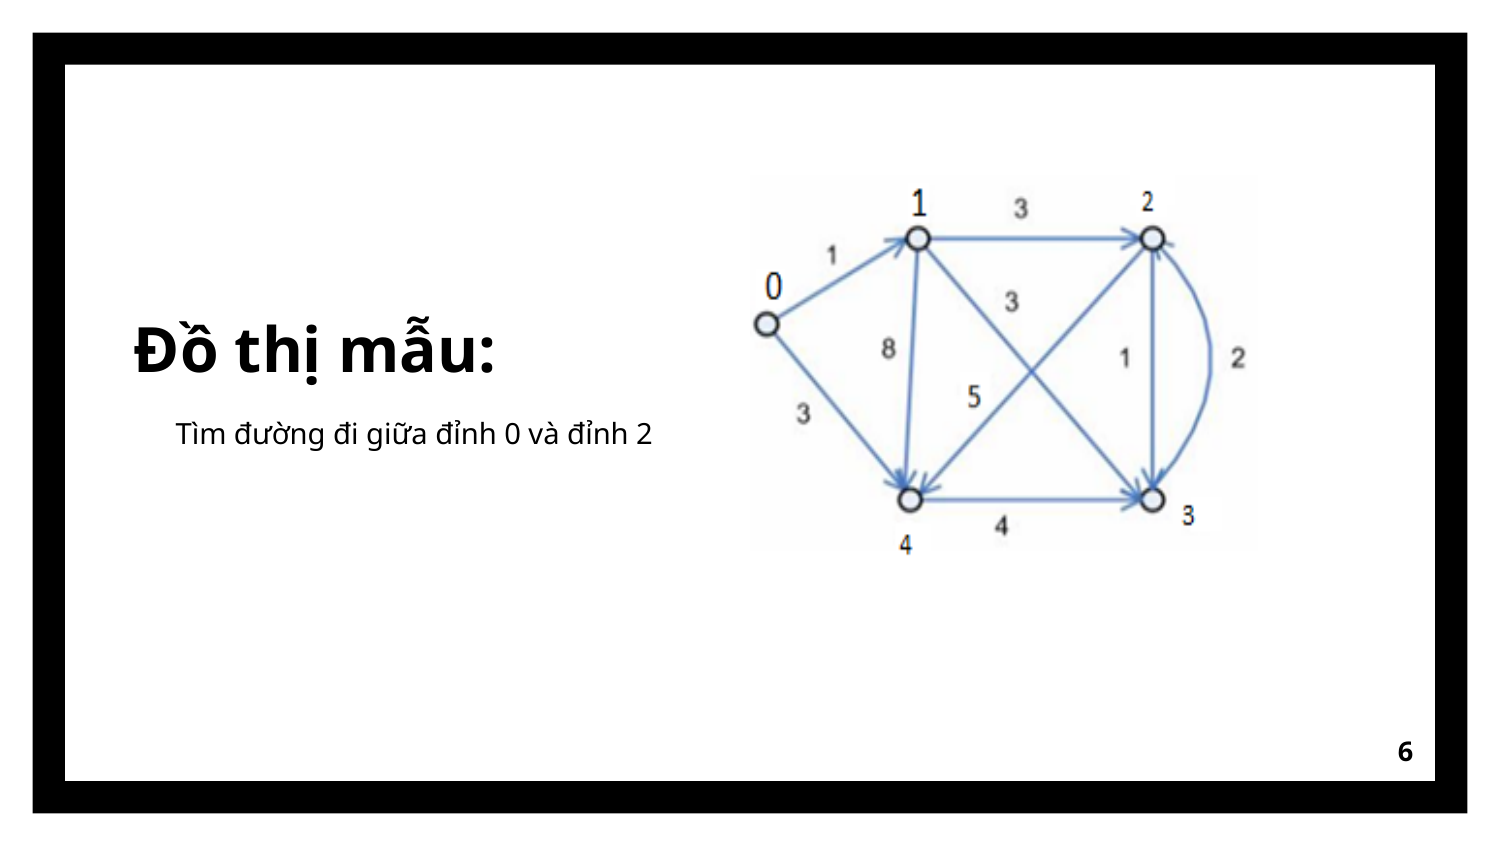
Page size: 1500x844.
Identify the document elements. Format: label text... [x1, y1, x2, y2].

picture [749, 116, 1382, 728]
slide_number 6 [1338, 720, 1429, 786]
text_box Đồ thị mẫu: [118, 177, 667, 401]
text_box Tìm đường đi giữa đỉnh 0 và đỉnh 2 [160, 400, 709, 599]
